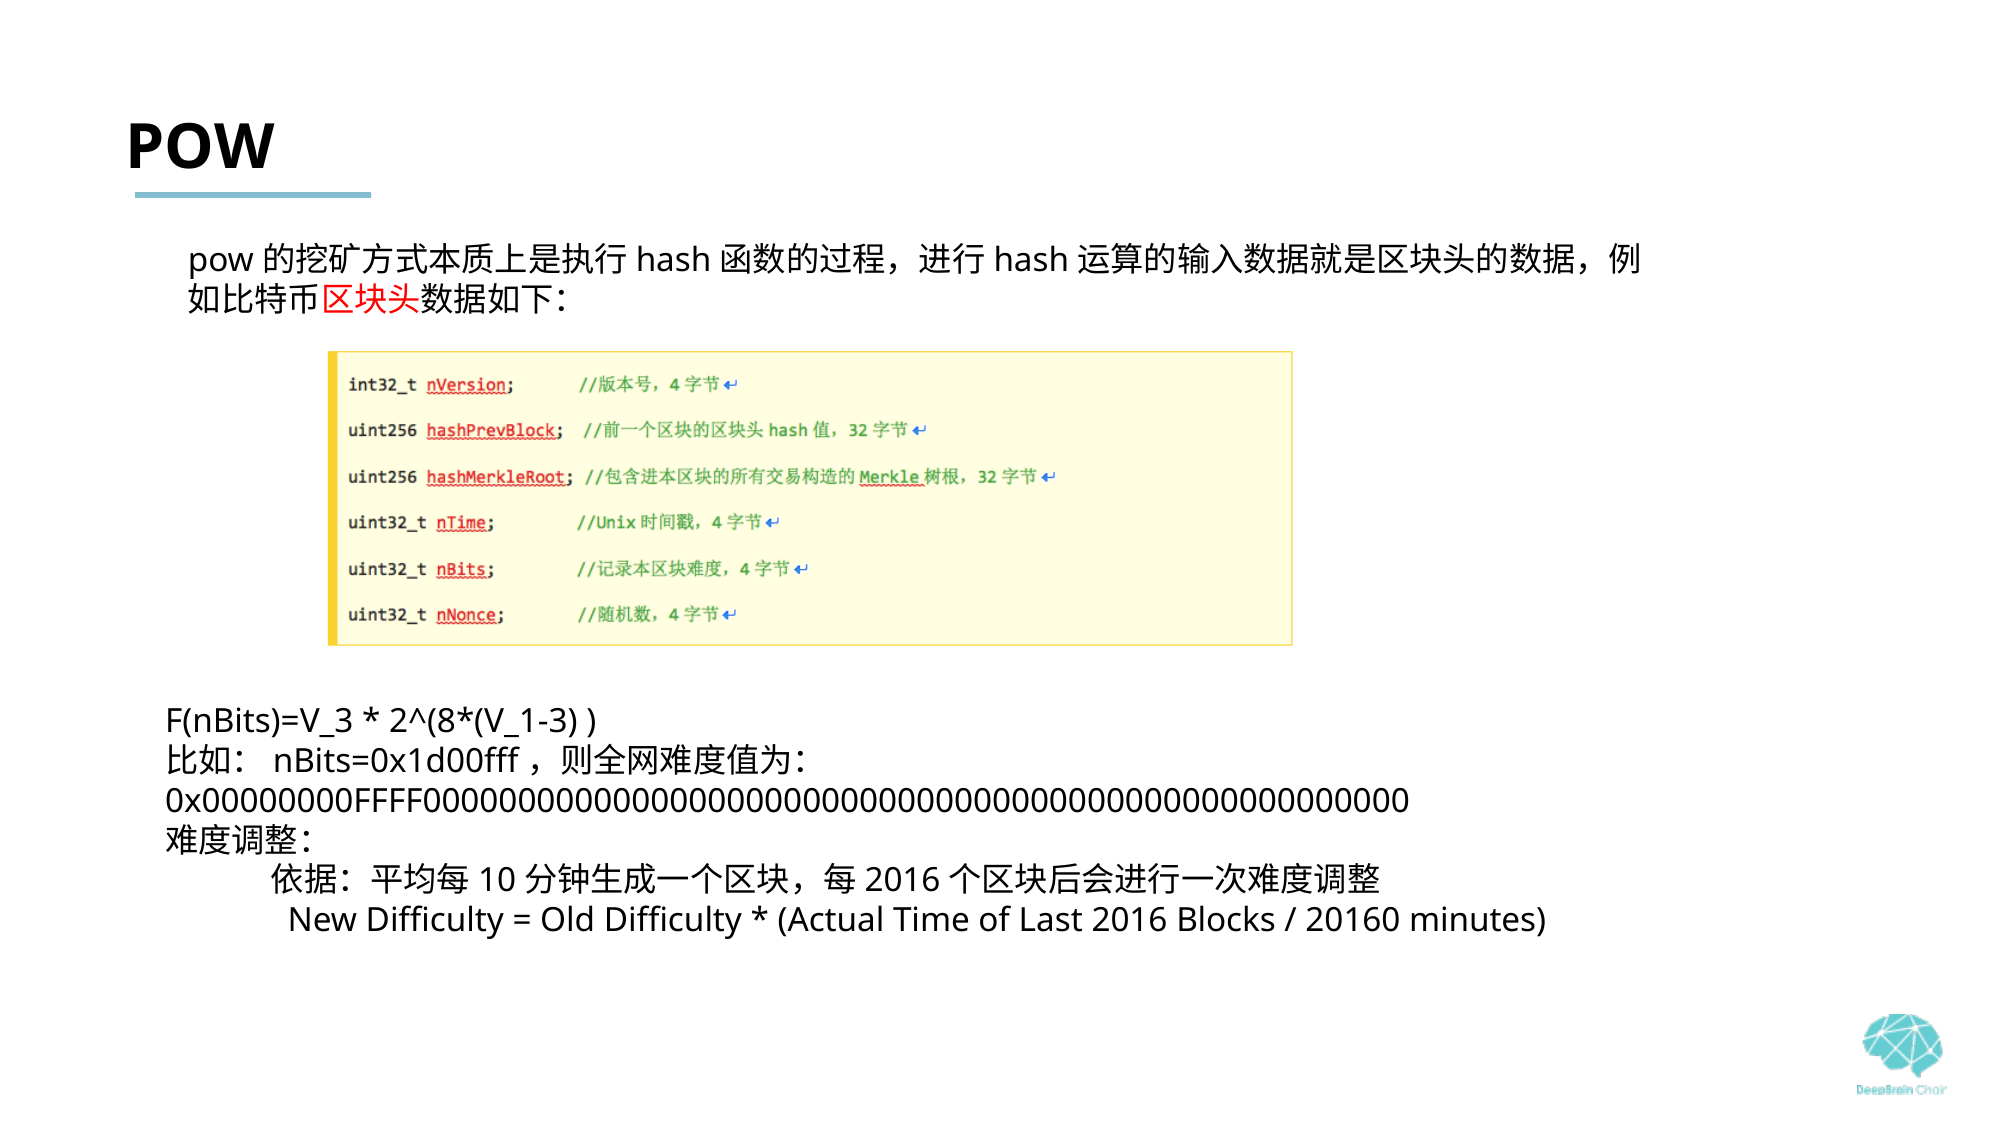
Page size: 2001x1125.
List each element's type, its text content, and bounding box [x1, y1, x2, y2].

text_box F(nBits)=V_3 * 2^(8*(V_1-3) ) 比如：nBits=0x1d00fff，则全网难度值为：0x00000000FFFF0000000000000000000000000000000000000000000000000000 难度调整： 依据：平均每10分钟生成一个区块，每2016个区块后会进行一次难度调整 New Difficulty = Old Difficulty * (Actual Time of Last 2016 Blocks / 20160 minutes) [157, 691, 1704, 946]
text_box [134, 164, 372, 226]
picture [322, 344, 1301, 654]
text_box POW [118, 99, 973, 189]
text_box pow的挖矿方式本质上是执行hash函数的过程，进行hash运算的输入数据就是区块头的数据，例如比特币区块头数据如下： [180, 230, 1654, 326]
picture [1857, 1014, 1947, 1096]
